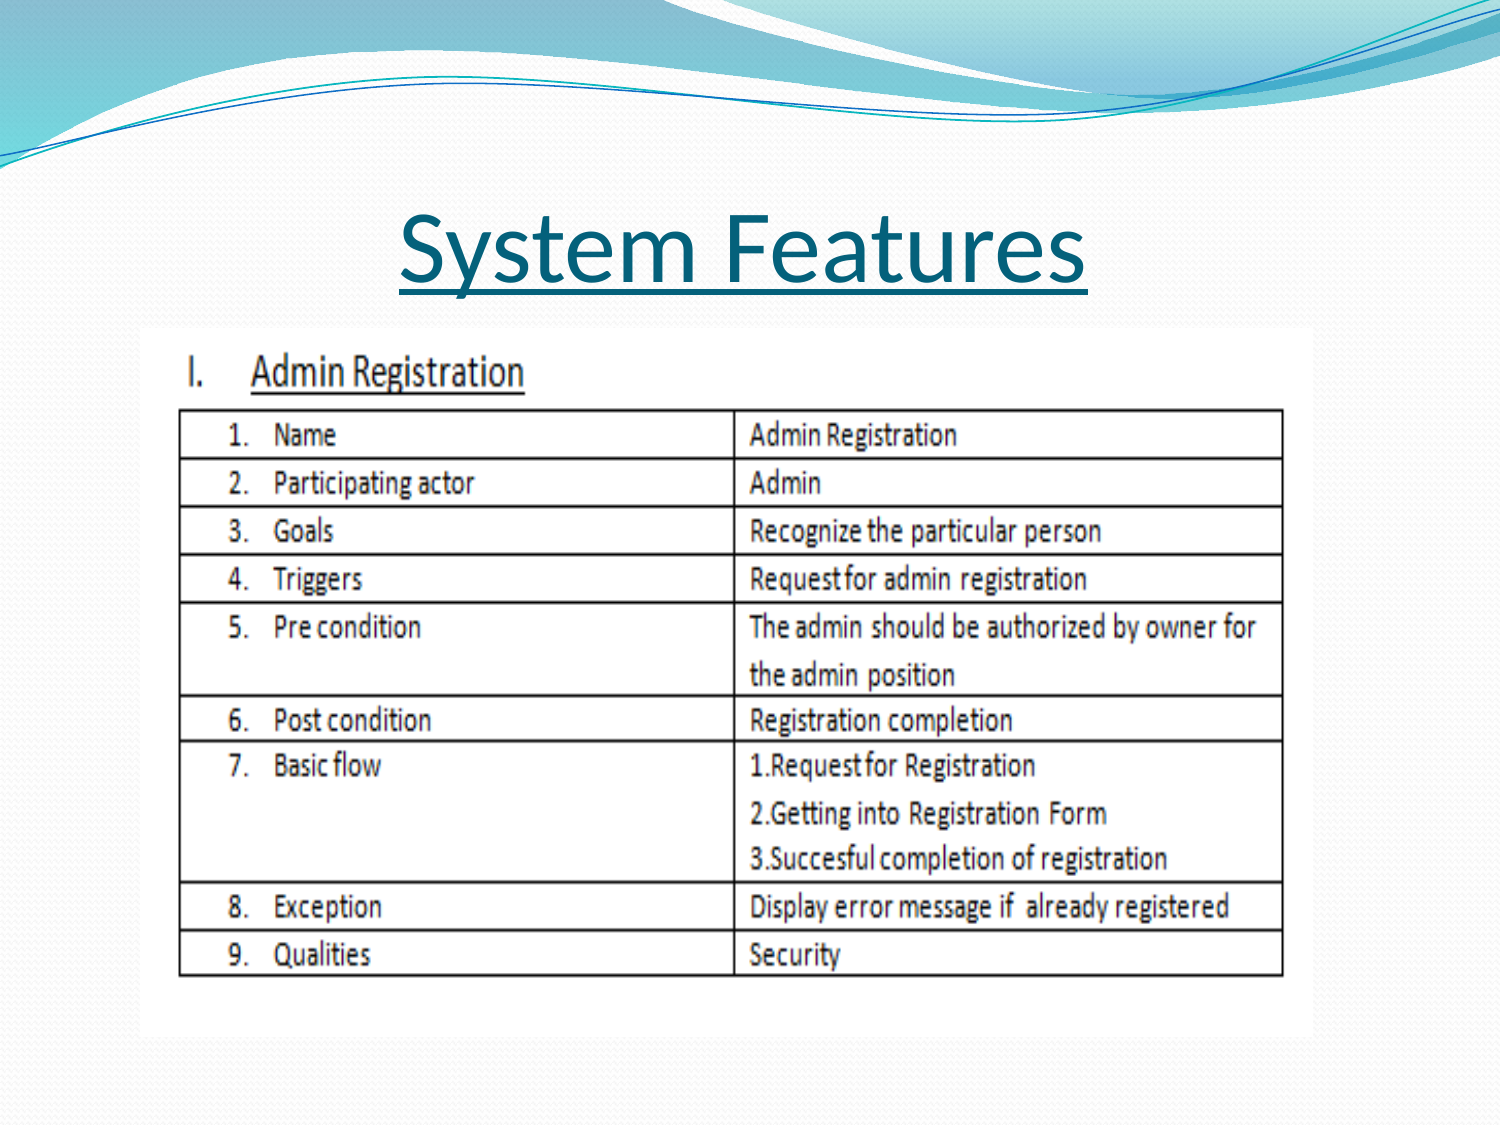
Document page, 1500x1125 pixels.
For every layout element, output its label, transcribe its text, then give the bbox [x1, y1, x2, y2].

title System Features [75, 115, 1425, 303]
picture [140, 327, 1313, 1037]
